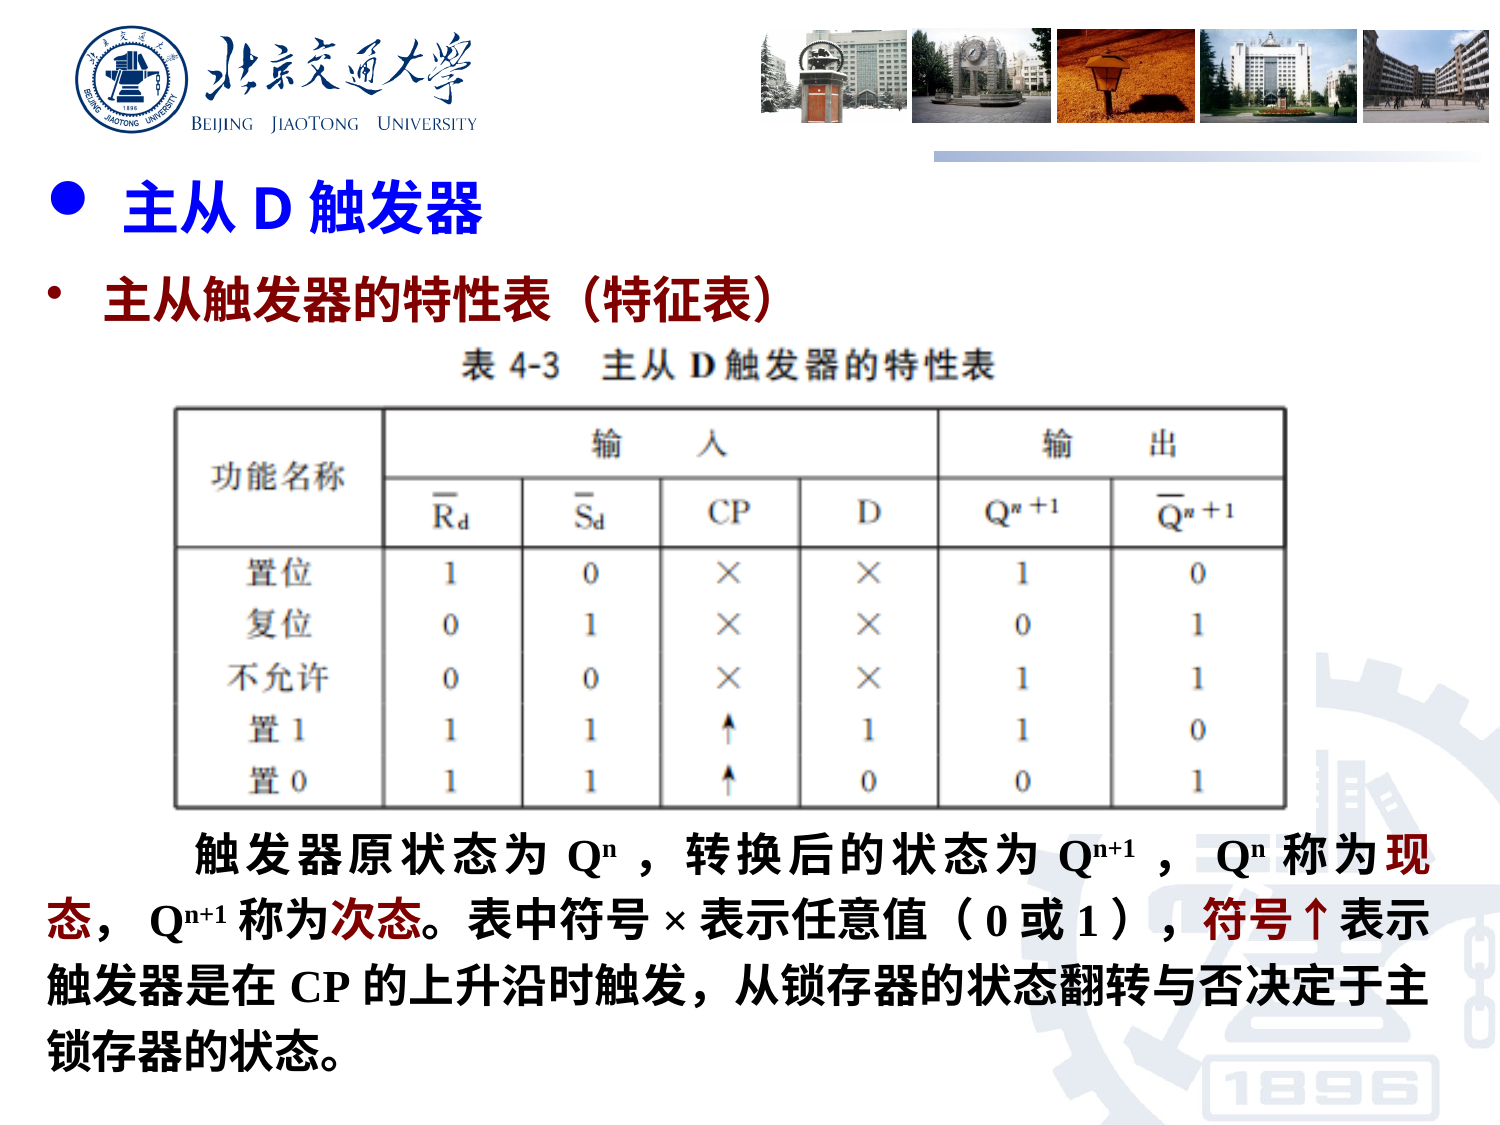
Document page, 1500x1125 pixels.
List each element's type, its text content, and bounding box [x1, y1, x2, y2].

picture [761, 30, 907, 123]
picture [1200, 29, 1357, 123]
picture [912, 28, 1051, 123]
picture [1363, 30, 1489, 123]
text_box 主从D触发器 [31, 149, 934, 249]
list 主从触发器的特性表（特征表） 触发器原状态为Qn，转换后的状态为Qn+1，Qn称为现态，Qn+1称为次态。表中符号×表示任意值（0或1），符号↑表示触发器是在CP的上升沿时触发，从锁存器的状态翻转与否决定于主锁存器的状态。 [31, 249, 1447, 596]
picture [73, 23, 480, 136]
picture [1057, 29, 1195, 123]
picture [125, 315, 1500, 1125]
